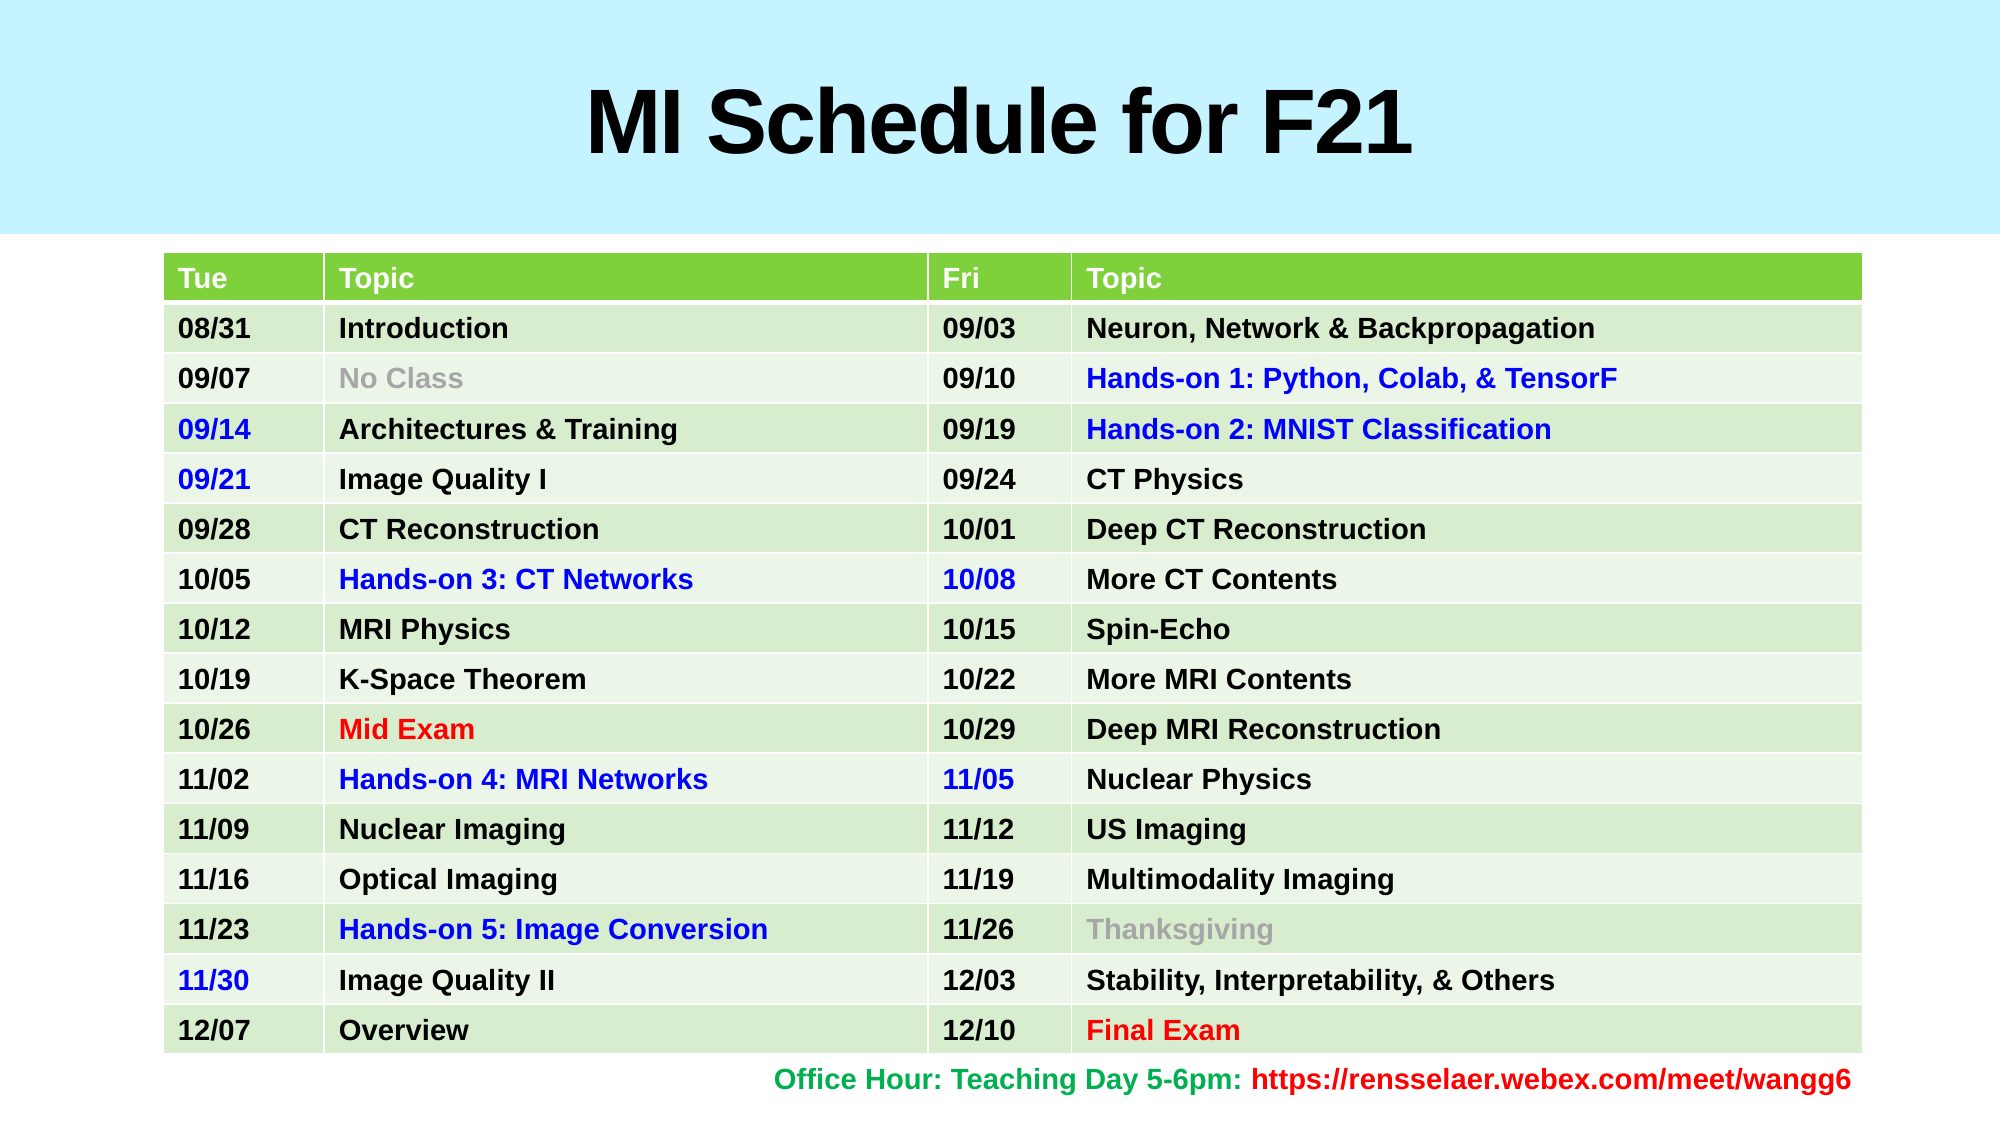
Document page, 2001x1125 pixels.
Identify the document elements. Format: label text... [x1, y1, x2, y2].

table_cell MRI Physics [325, 604, 927, 652]
table_cell Image Quality II [325, 955, 927, 1003]
table_cell Nuclear Physics [1072, 754, 1862, 803]
table_cell Deep MRI Reconstruction [1072, 704, 1862, 752]
table_cell Introduction [325, 305, 927, 352]
table_cell 10/15 [929, 604, 1071, 652]
table_cell 11/30 [164, 955, 323, 1003]
table_cell Image Quality I [325, 454, 927, 502]
table_cell Stability, Interpretability, & Others [1072, 955, 1862, 1003]
table_header Fri [929, 253, 1071, 300]
table_cell No Class [325, 354, 927, 402]
table_cell 12/07 [164, 1005, 323, 1053]
table_cell Final Exam [1072, 1005, 1862, 1052]
table_cell 09/28 [164, 504, 323, 552]
table_cell 11/19 [929, 854, 1071, 903]
table_cell 09/07 [164, 354, 323, 402]
table_cell 08/31 [164, 305, 323, 352]
table_header Tue [164, 253, 323, 300]
table_cell 09/10 [929, 354, 1071, 402]
table_header Topic [1072, 253, 1862, 300]
table_cell Neuron, Network & Backpropagation [1072, 305, 1862, 352]
title MI Schedule for F21 [0, 0, 2000, 234]
table_cell 11/05 [929, 754, 1071, 803]
text_box Office Hour: Teaching Day 5-6pm: https://rensselaer.webex.com/meet/wangg6 [167, 1052, 1867, 1103]
table_cell Architectures & Training [325, 404, 927, 452]
table_cell Hands-on 1: Python, Colab, & TensorF [1072, 354, 1862, 402]
table_cell Spin-Echo [1072, 604, 1862, 652]
table_cell More MRI Contents [1072, 654, 1862, 702]
table_cell 09/14 [164, 404, 323, 452]
table_cell 09/21 [164, 454, 323, 502]
table_cell 10/19 [164, 654, 323, 702]
table_cell 09/19 [929, 404, 1071, 452]
table_cell Hands-on 2: MNIST Classification [1072, 404, 1862, 452]
table_cell K-Space Theorem [325, 654, 927, 702]
table_cell 09/03 [929, 305, 1071, 352]
table_cell 10/05 [164, 554, 323, 602]
table_cell US Imaging [1072, 804, 1862, 853]
table_cell More CT Contents [1072, 554, 1862, 602]
table_cell 11/09 [164, 804, 323, 853]
table_cell 11/26 [929, 904, 1071, 953]
table_cell 11/02 [164, 754, 323, 803]
table_cell CT Physics [1072, 454, 1862, 502]
table_cell 11/12 [929, 804, 1071, 853]
table_cell Mid Exam [325, 704, 927, 752]
table_cell 10/12 [164, 604, 323, 652]
table_cell Multimodality Imaging [1072, 854, 1862, 903]
table_header Topic [325, 253, 927, 300]
table_cell 12/10 [929, 1005, 1071, 1052]
table_cell Hands-on 4: MRI Networks [325, 754, 927, 803]
table_cell CT Reconstruction [325, 504, 927, 552]
table_cell 10/26 [164, 704, 323, 752]
table_cell Thanksgiving [1072, 904, 1862, 953]
table_cell Nuclear Imaging [325, 804, 927, 853]
table_cell 11/16 [164, 854, 323, 903]
table_cell 10/29 [929, 704, 1071, 752]
table_cell 10/01 [929, 504, 1071, 552]
table_cell 09/24 [929, 454, 1071, 502]
table_cell Hands-on 5: Image Conversion [325, 904, 927, 953]
table_cell 11/23 [164, 904, 323, 953]
table_cell 10/22 [929, 654, 1071, 702]
table_cell Hands-on 3: CT Networks [325, 554, 927, 602]
table_cell 10/08 [929, 554, 1071, 602]
table_cell Deep CT Reconstruction [1072, 504, 1862, 552]
table_cell Overview [325, 1005, 927, 1052]
table_cell 12/03 [929, 955, 1071, 1003]
table_cell Optical Imaging [325, 854, 927, 903]
